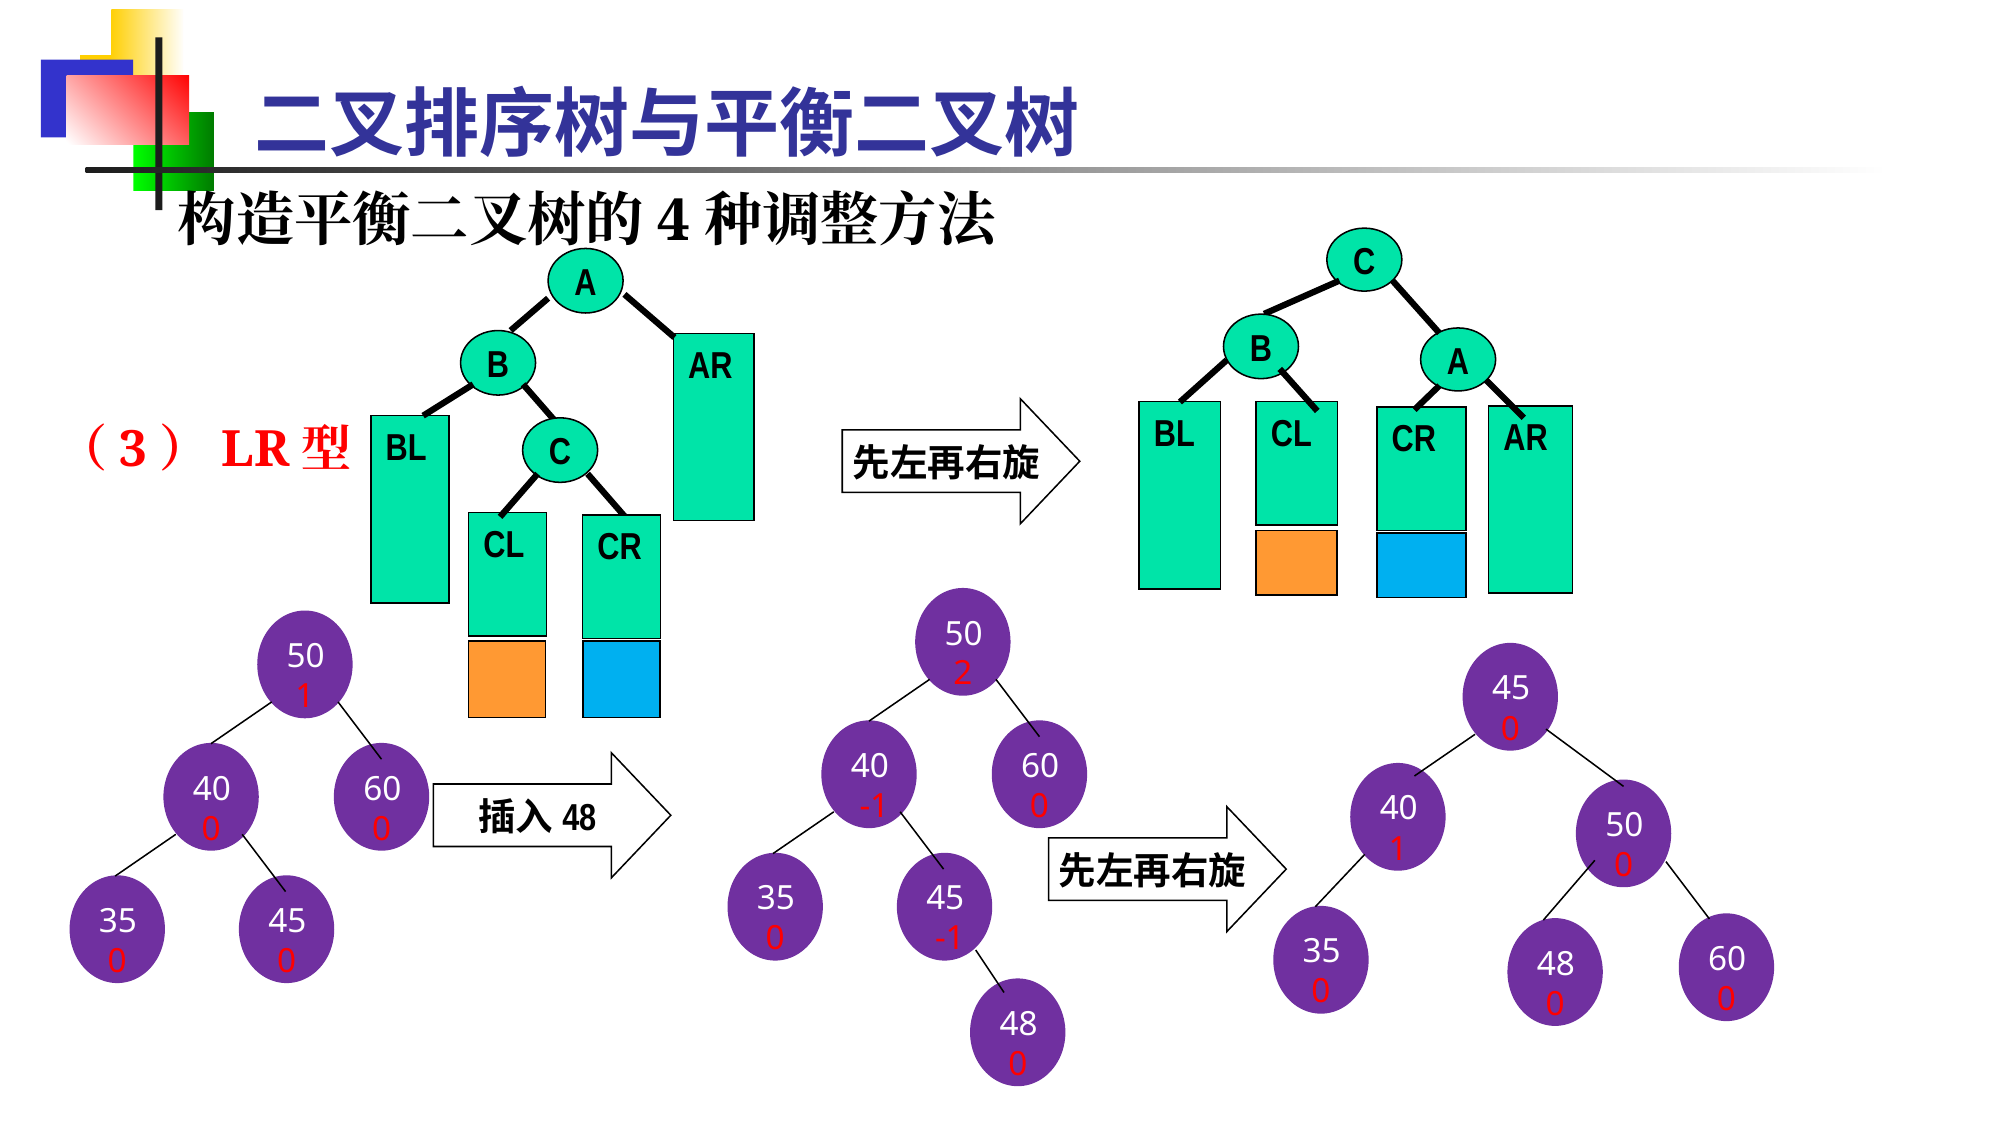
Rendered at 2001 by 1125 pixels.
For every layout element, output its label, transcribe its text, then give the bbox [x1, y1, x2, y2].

text_box （3）LR型 [42, 409, 365, 485]
text_box 二叉排序树与平衡二叉树 [239, 67, 1302, 145]
text_box 插入48 [433, 752, 671, 878]
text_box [727, 588, 1087, 1086]
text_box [70, 611, 429, 983]
text_box 先左再右旋 [842, 398, 1080, 524]
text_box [1138, 227, 1573, 603]
text_box 先左再右旋 [1090, 806, 1268, 932]
text_box 构造平衡二叉树的4种调整方法 [162, 145, 1676, 340]
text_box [1273, 643, 1774, 1026]
text_box [583, 650, 661, 718]
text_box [370, 248, 755, 642]
text_box [468, 650, 546, 718]
